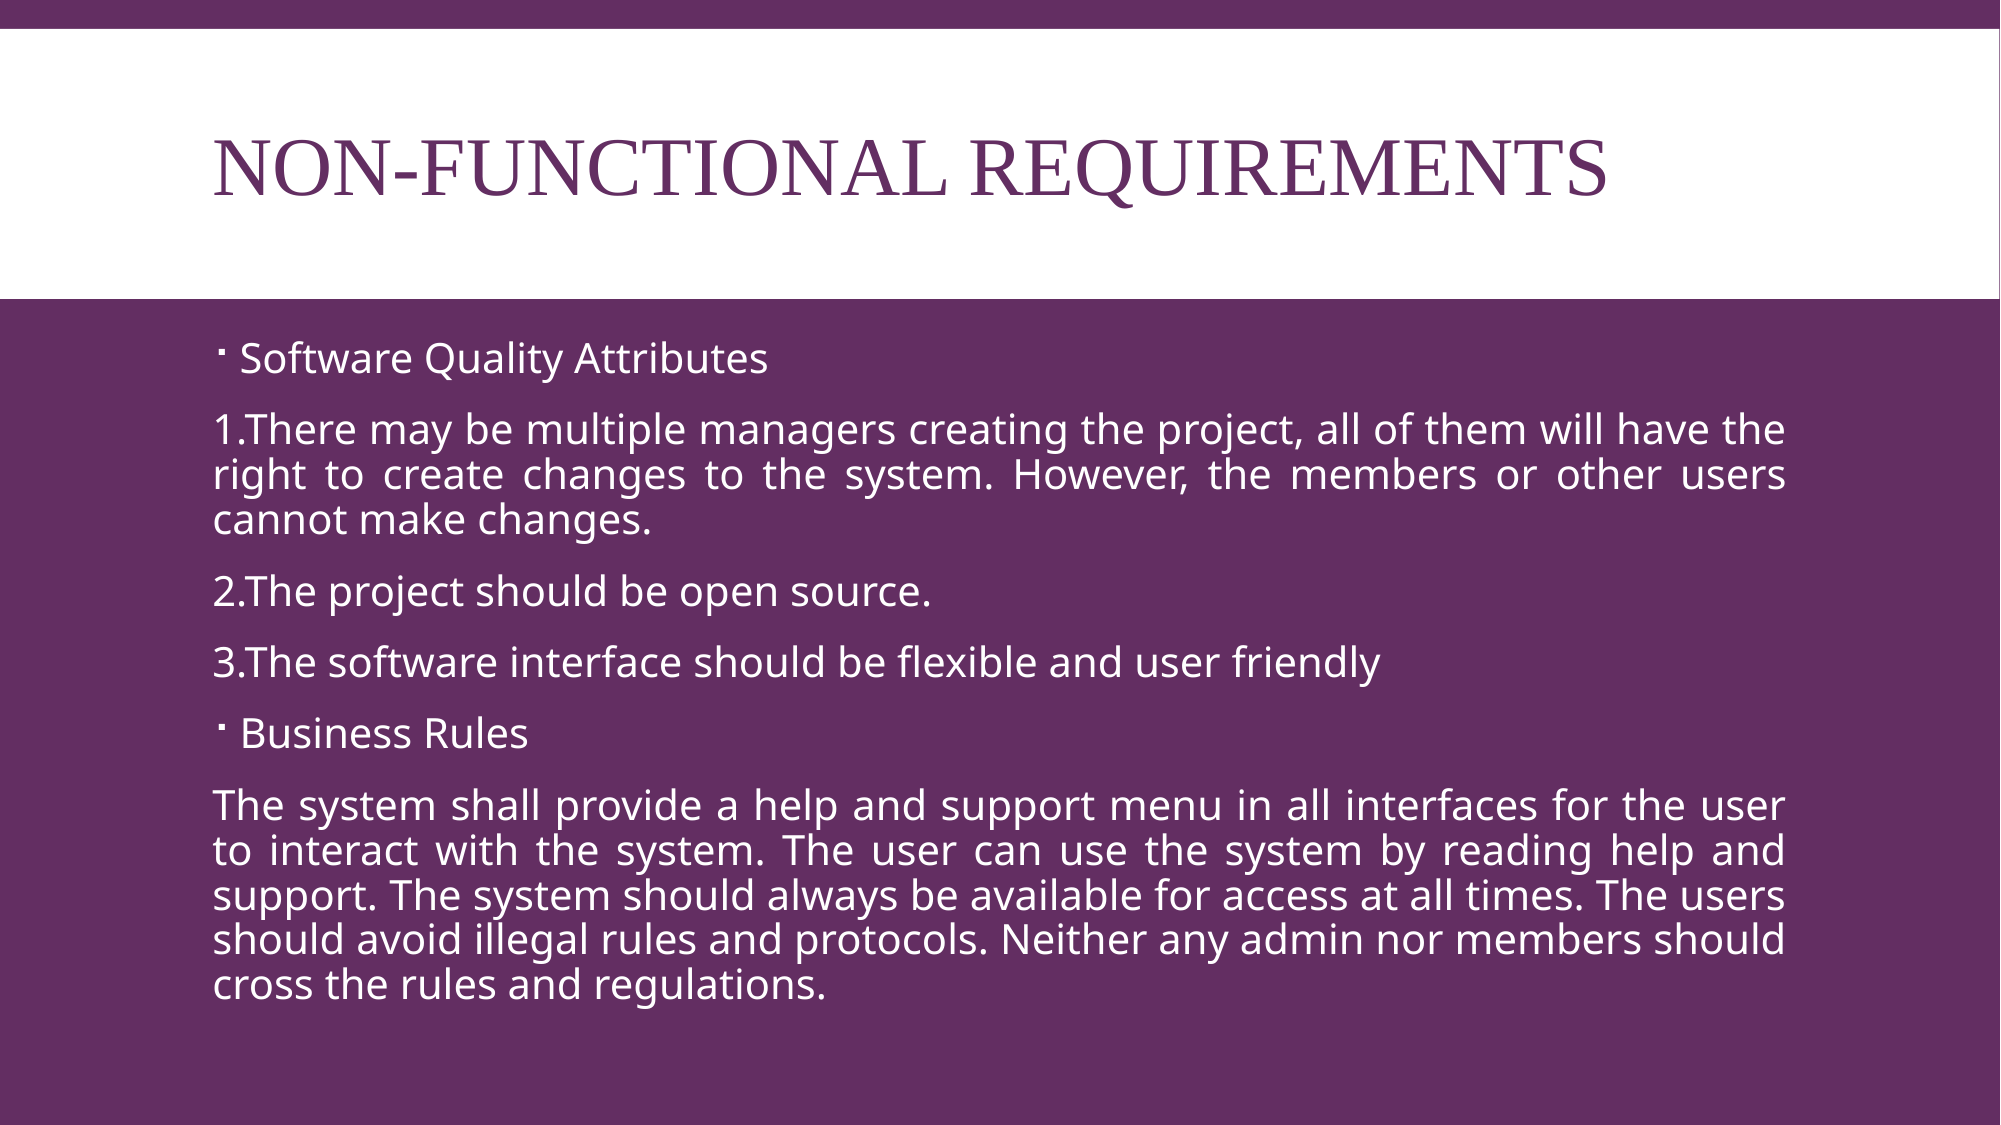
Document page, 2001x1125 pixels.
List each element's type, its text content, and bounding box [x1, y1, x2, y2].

list Software Quality Attributes 1.There may be multiple managers creating the project, all of them will have the right to create changes to the system. However, the members or other users cannot make changes. 2.The project should be open source. 3.The software interface should be flexible and user friendly Business Rules The system shall provide a help and support menu in all interfaces for the user to interact with the system. The user can use the system by reading help and support. The system should always be available for access at all times. The users should avoid illegal rules and protocols. Neither any admin nor members should cross the rules and regulations. [197, 329, 1803, 1020]
title Non-Functional Requirements [197, 46, 1803, 295]
